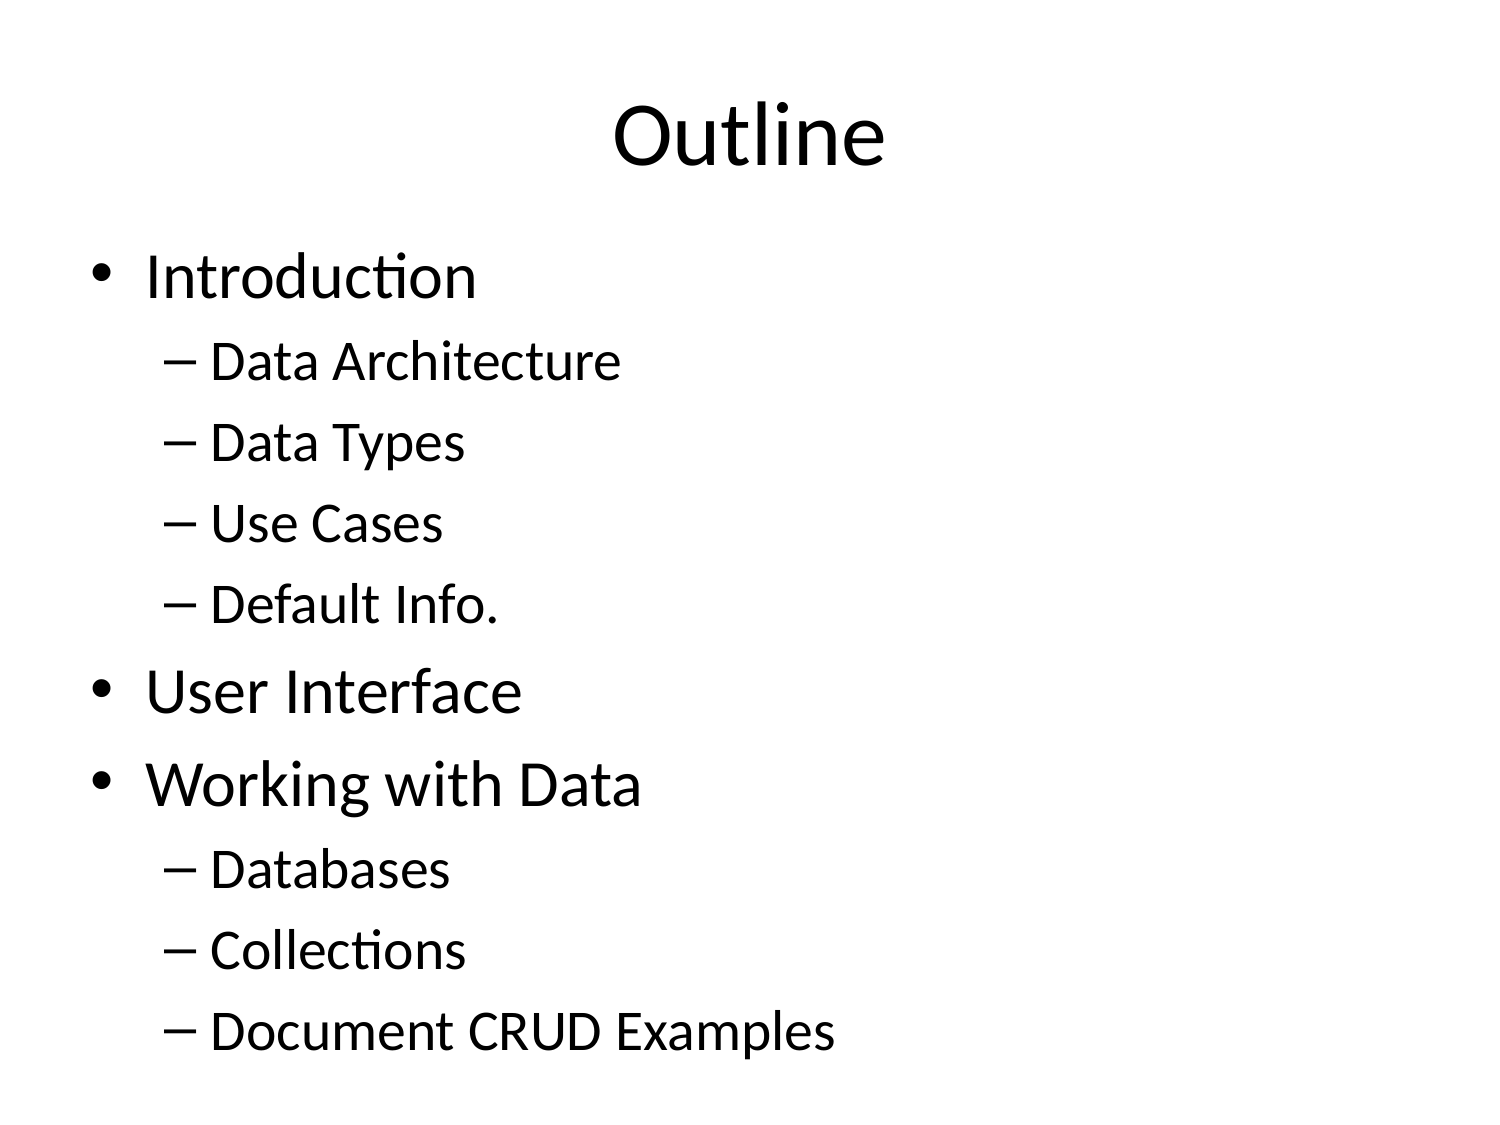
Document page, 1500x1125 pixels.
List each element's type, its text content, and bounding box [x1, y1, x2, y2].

list Introduction Data Architecture Data Types Use Cases Default Info. User Interface Working with Data Databases Collections Document CRUD Examples [75, 224, 1425, 1075]
title Outline [75, 45, 1425, 213]
